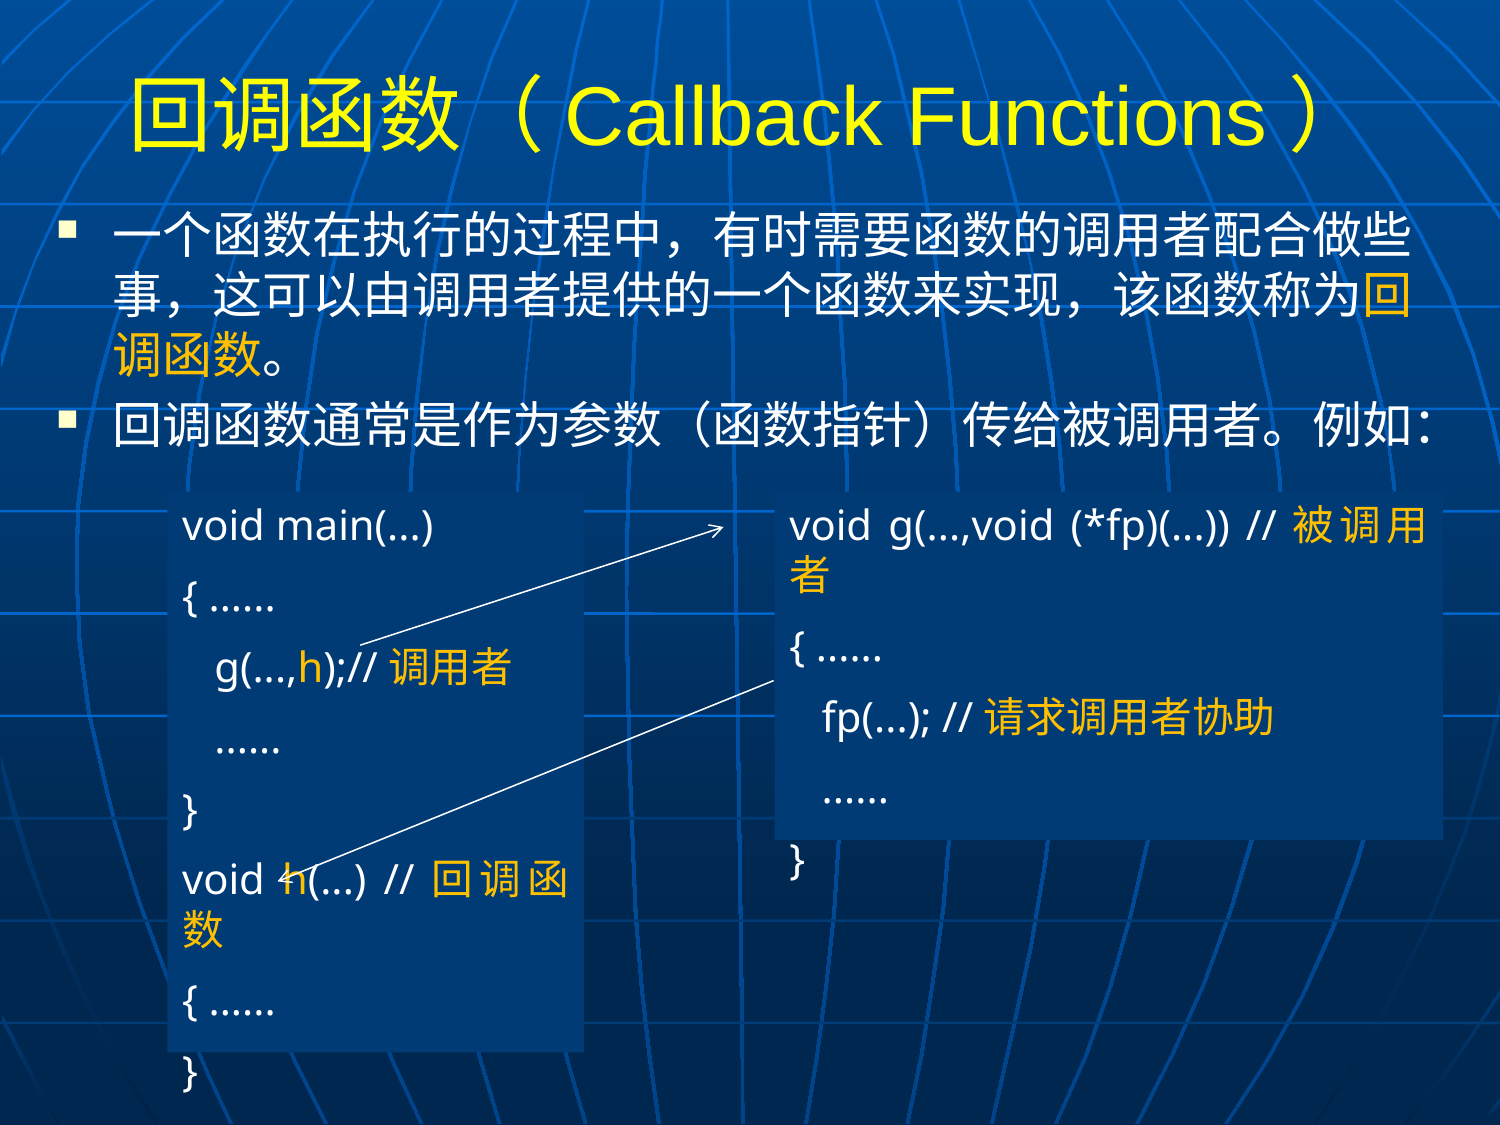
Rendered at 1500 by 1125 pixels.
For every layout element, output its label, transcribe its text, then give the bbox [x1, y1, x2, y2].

title 回调函数（Callback Functions） [75, 19, 1425, 196]
text_box void main(...) { ...... g(...,h);//调用者 ...... } void h(...) //回调函数 { ...... } [167, 491, 584, 1053]
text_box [277, 680, 774, 882]
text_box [359, 526, 724, 646]
text_box void g(...,void (*fp)(...)) //被调用者 { ...... fp(...); //请求调用者协助 ...... } [774, 491, 1444, 840]
list 一个函数在执行的过程中，有时需要函数的调用者配合做些事，这可以由调用者提供的一个函数来实现，该函数称为回调函数。 回调函数通常是作为参数（函数指针）传给被调用者。例如： [41, 196, 1459, 470]
